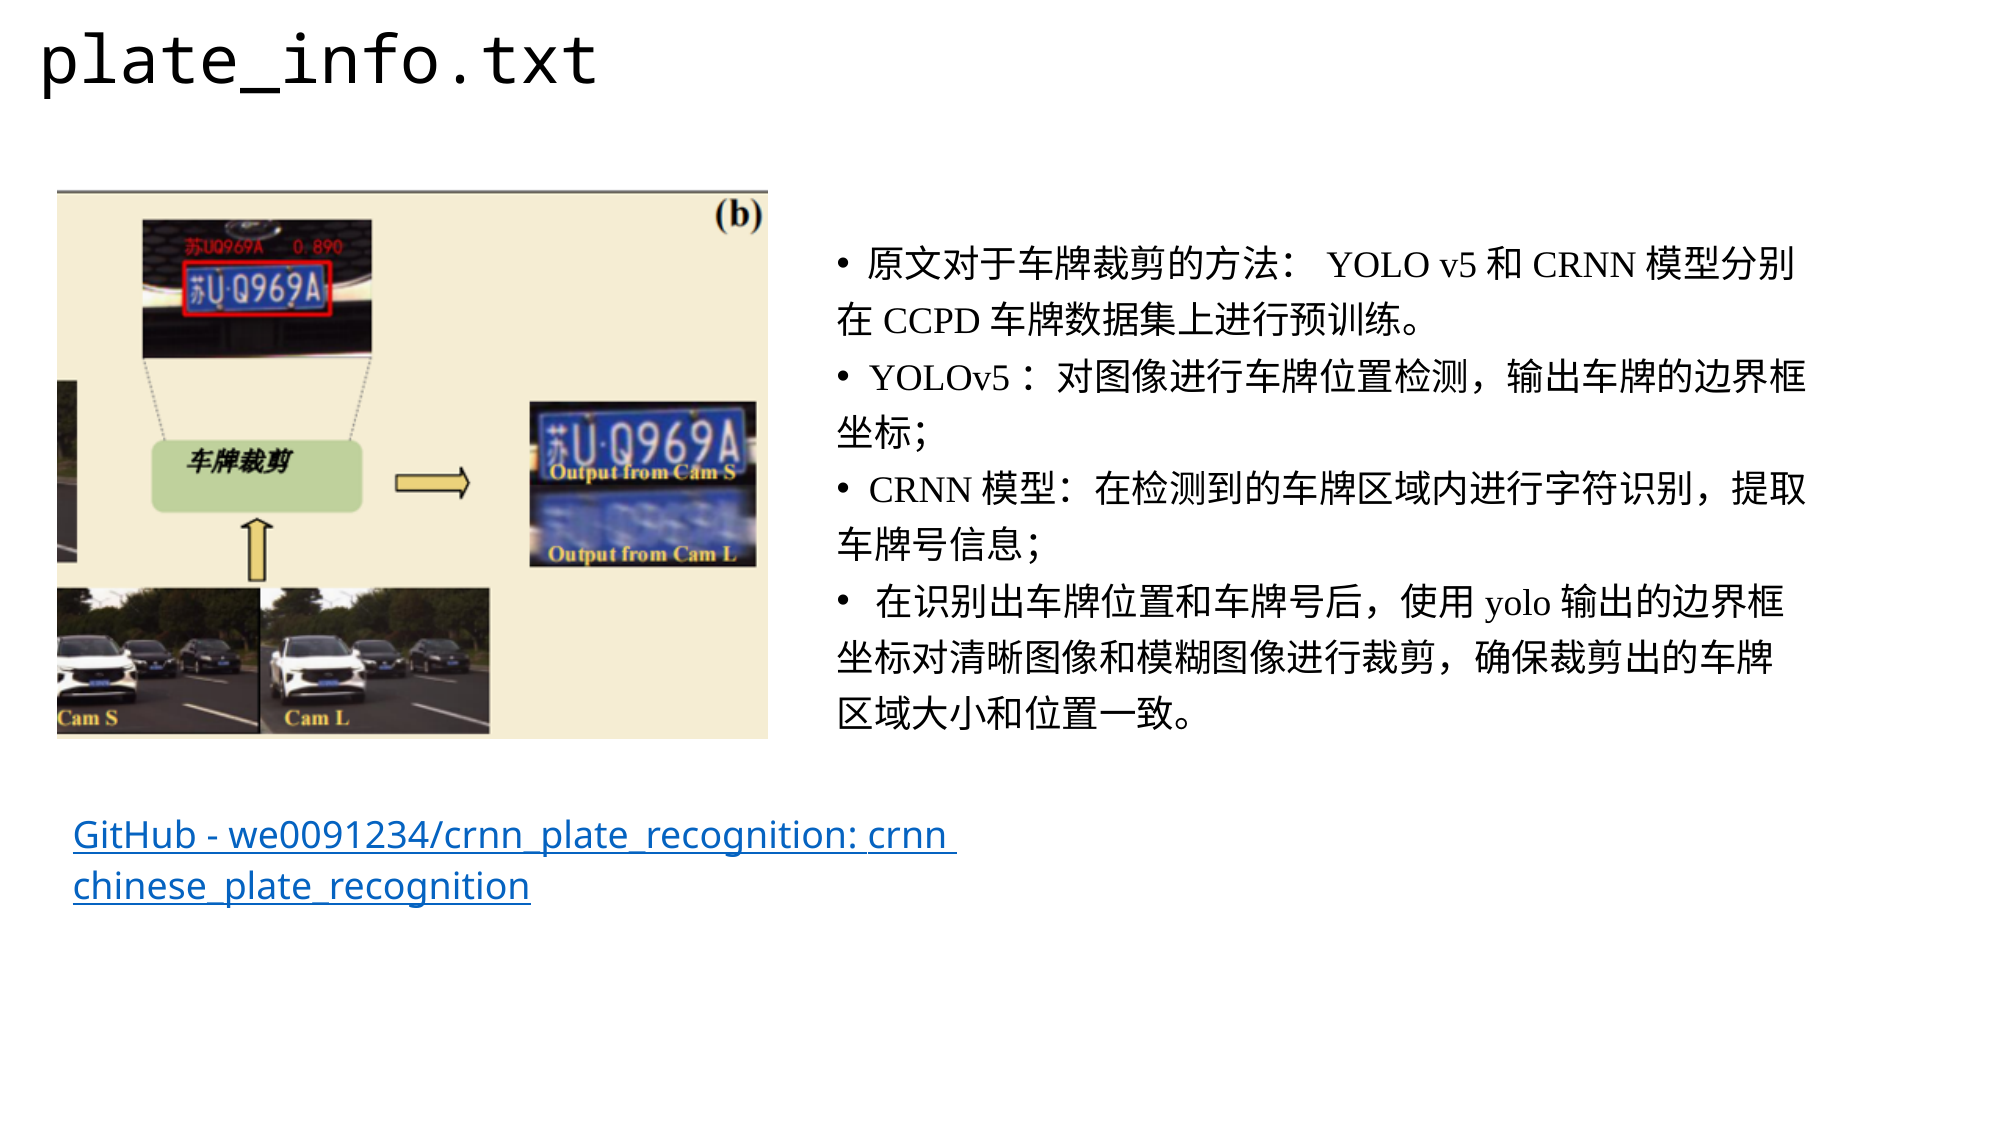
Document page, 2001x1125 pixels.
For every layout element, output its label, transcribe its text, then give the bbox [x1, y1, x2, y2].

text_box 原文对于车牌裁剪的方法：YOLO v5和CRNN模型分别在CCPD车牌数据集上进行预训练。 YOLOv5：对图像进行车牌位置检测，输出车牌的边界框坐标； CRNN模型：在检测到的车牌区域内进行字符识别，提取车牌号信息； 在识别出车牌位置和车牌号后，使用yolo输出的边界框坐标对清晰图像和模糊图像进行裁剪，确保裁剪出的车牌区域大小和位置一致。 [821, 221, 1822, 743]
title plate_info.txt [24, 0, 888, 125]
text_box GitHub - we0091234/crnn_plate_recognition: crnn chinese_plate_recognition [57, 803, 1402, 921]
picture [57, 189, 768, 739]
